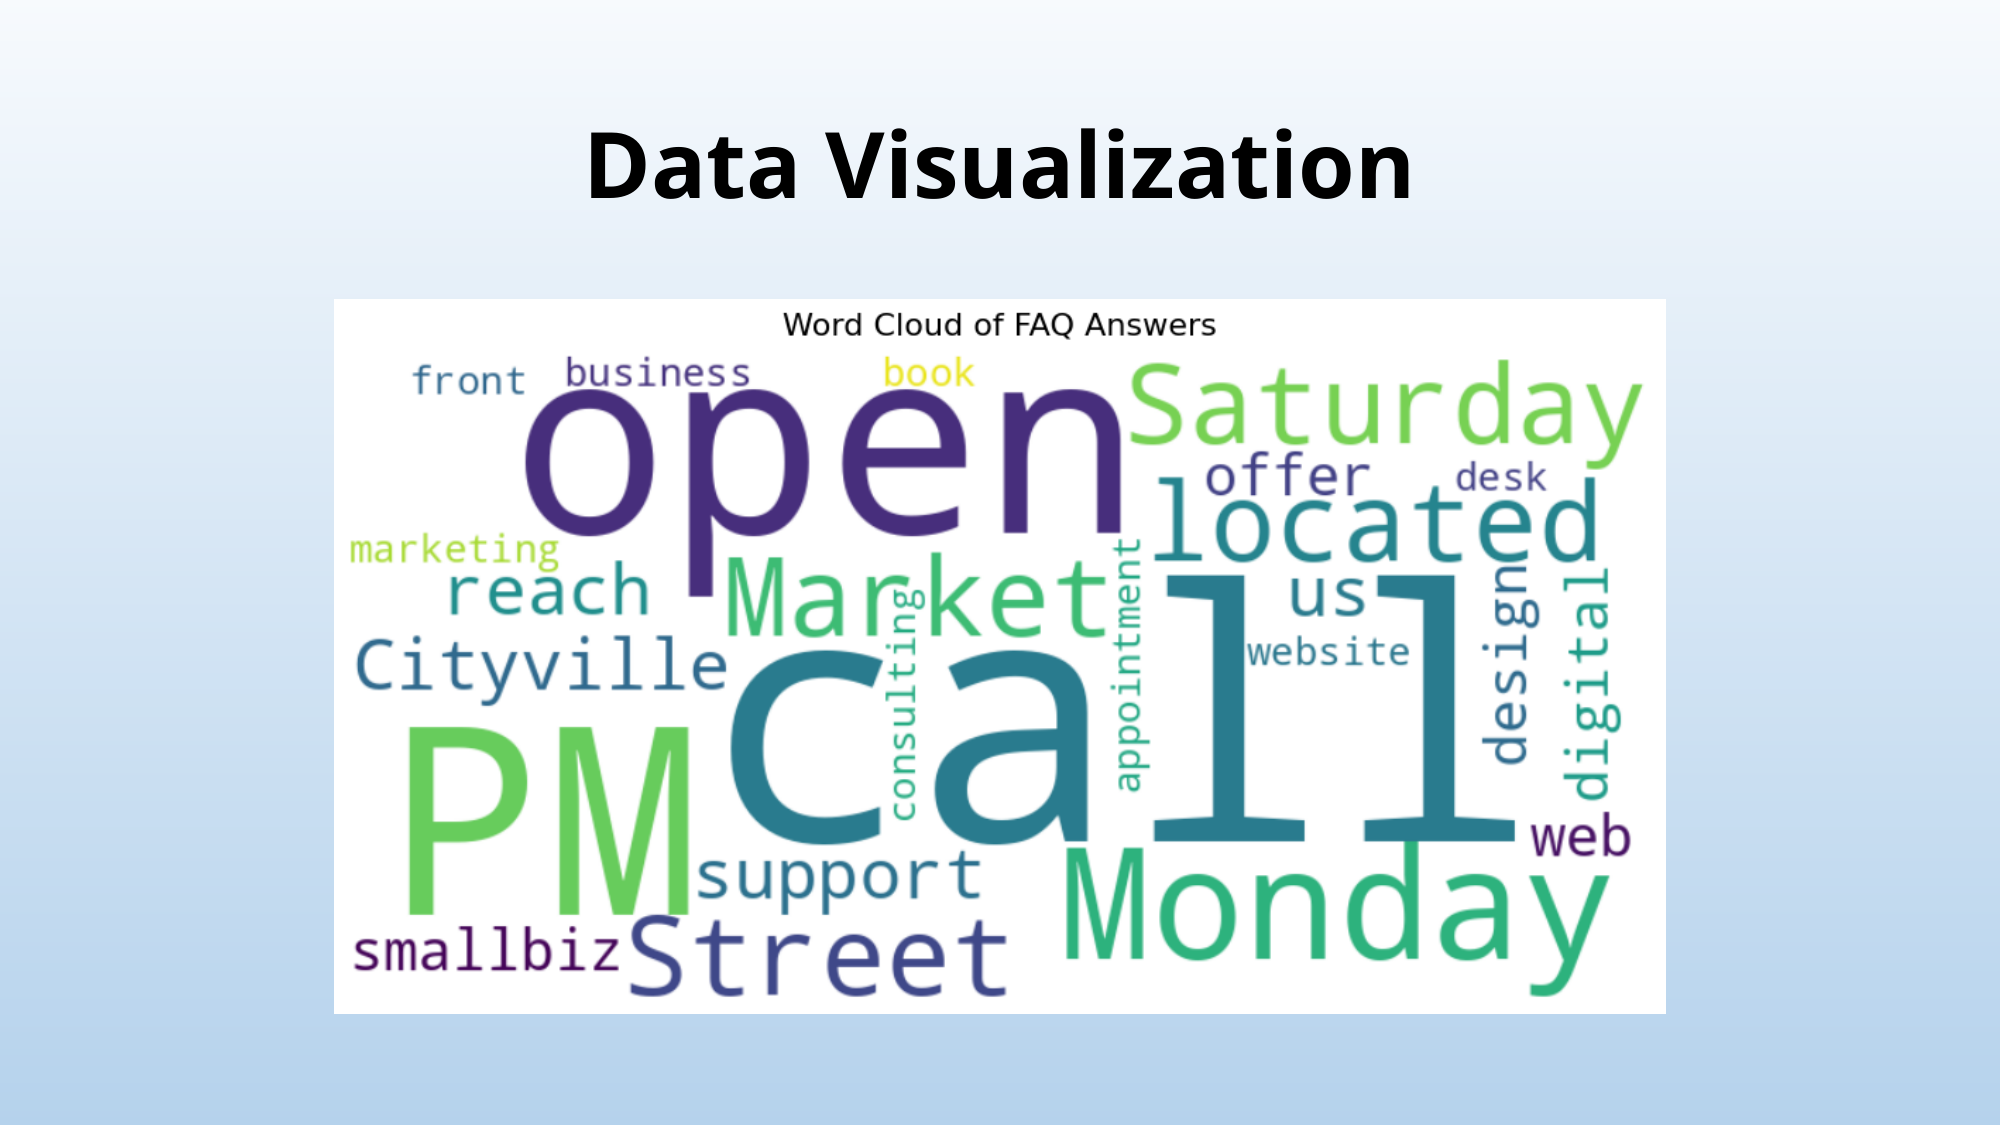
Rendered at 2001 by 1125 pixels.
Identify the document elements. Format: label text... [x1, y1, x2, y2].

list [334, 299, 1666, 1014]
title Data Visualization [137, 59, 1863, 278]
